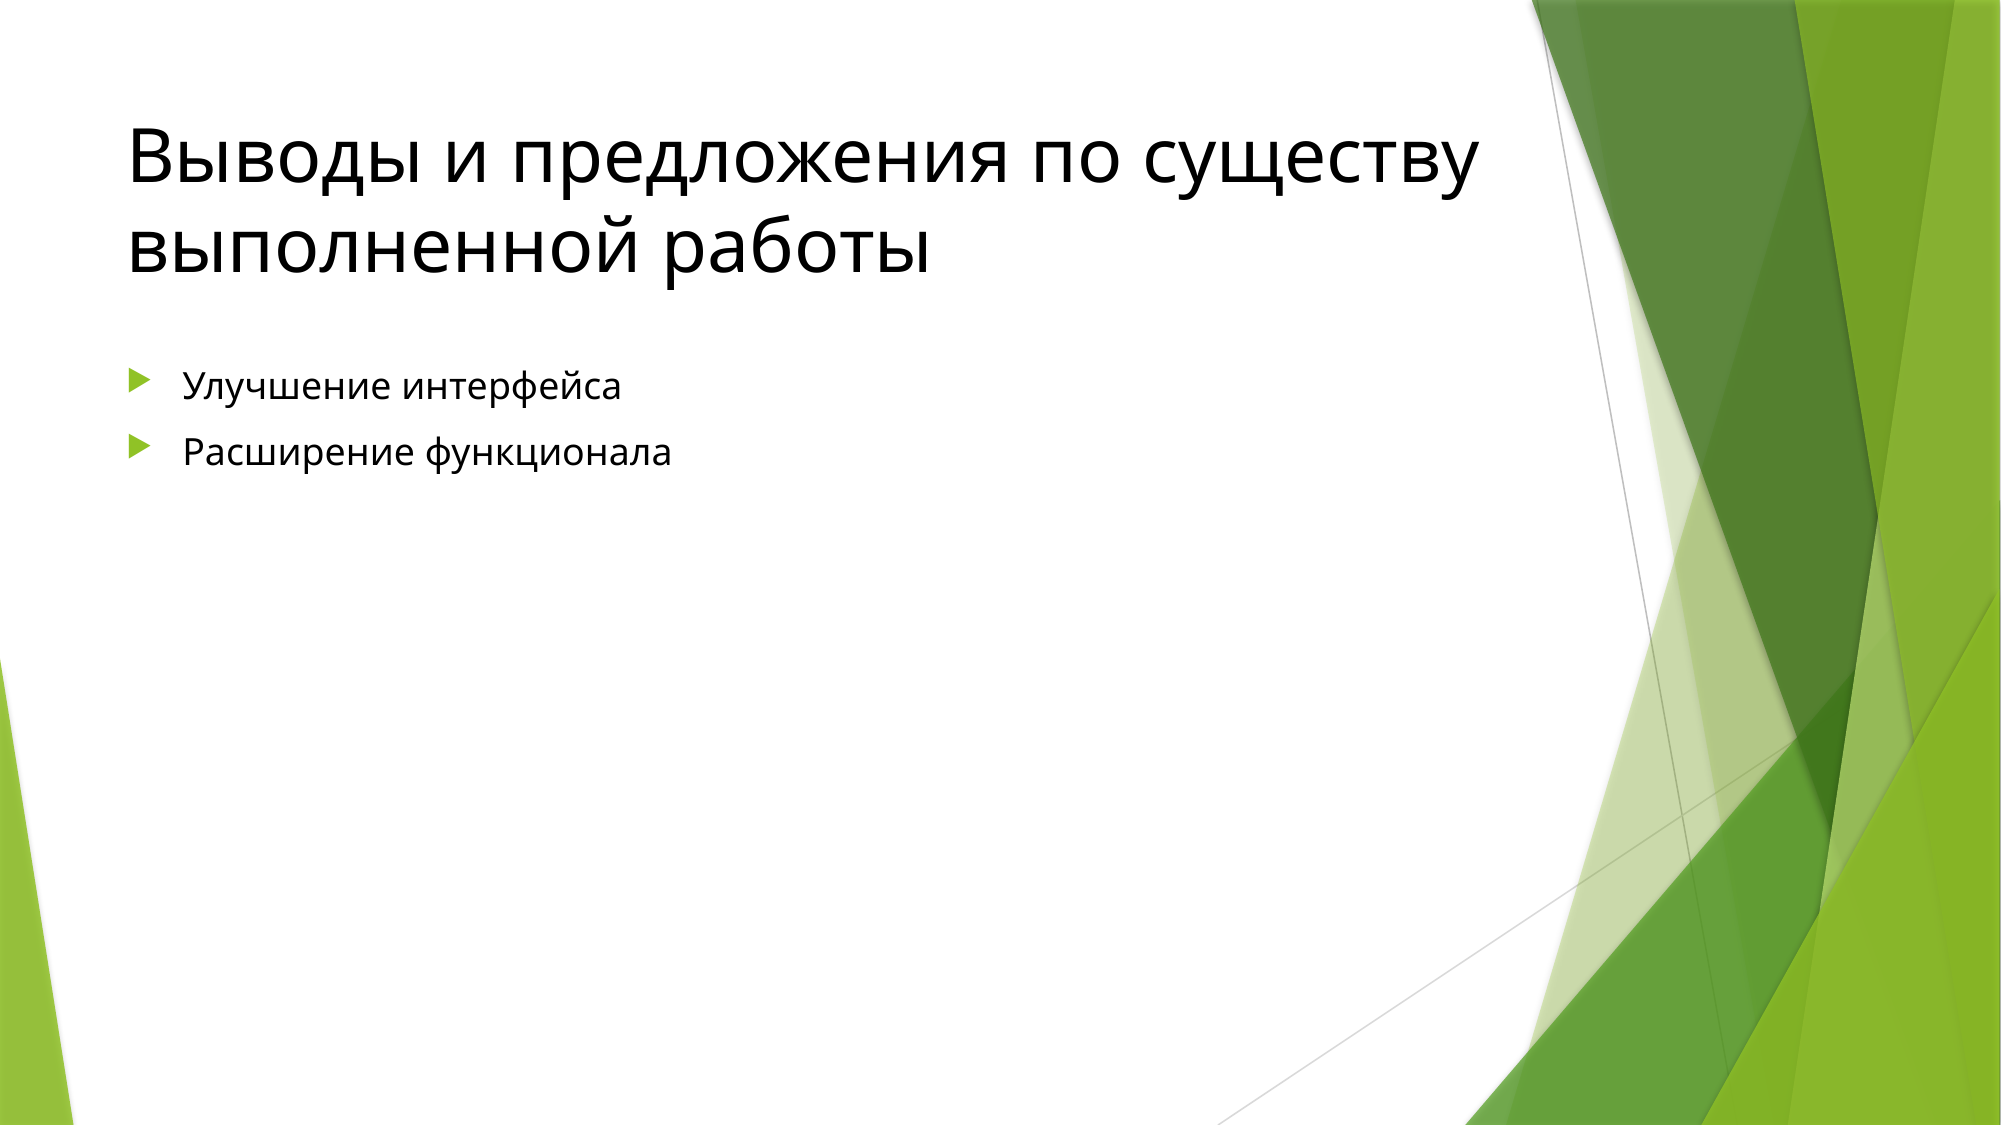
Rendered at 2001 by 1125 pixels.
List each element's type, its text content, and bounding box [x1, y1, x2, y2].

title Выводы и предложения по существу выполненной работы [111, 99, 1522, 317]
list Улучшение интерфейса Расширение функционала [111, 354, 1522, 992]
